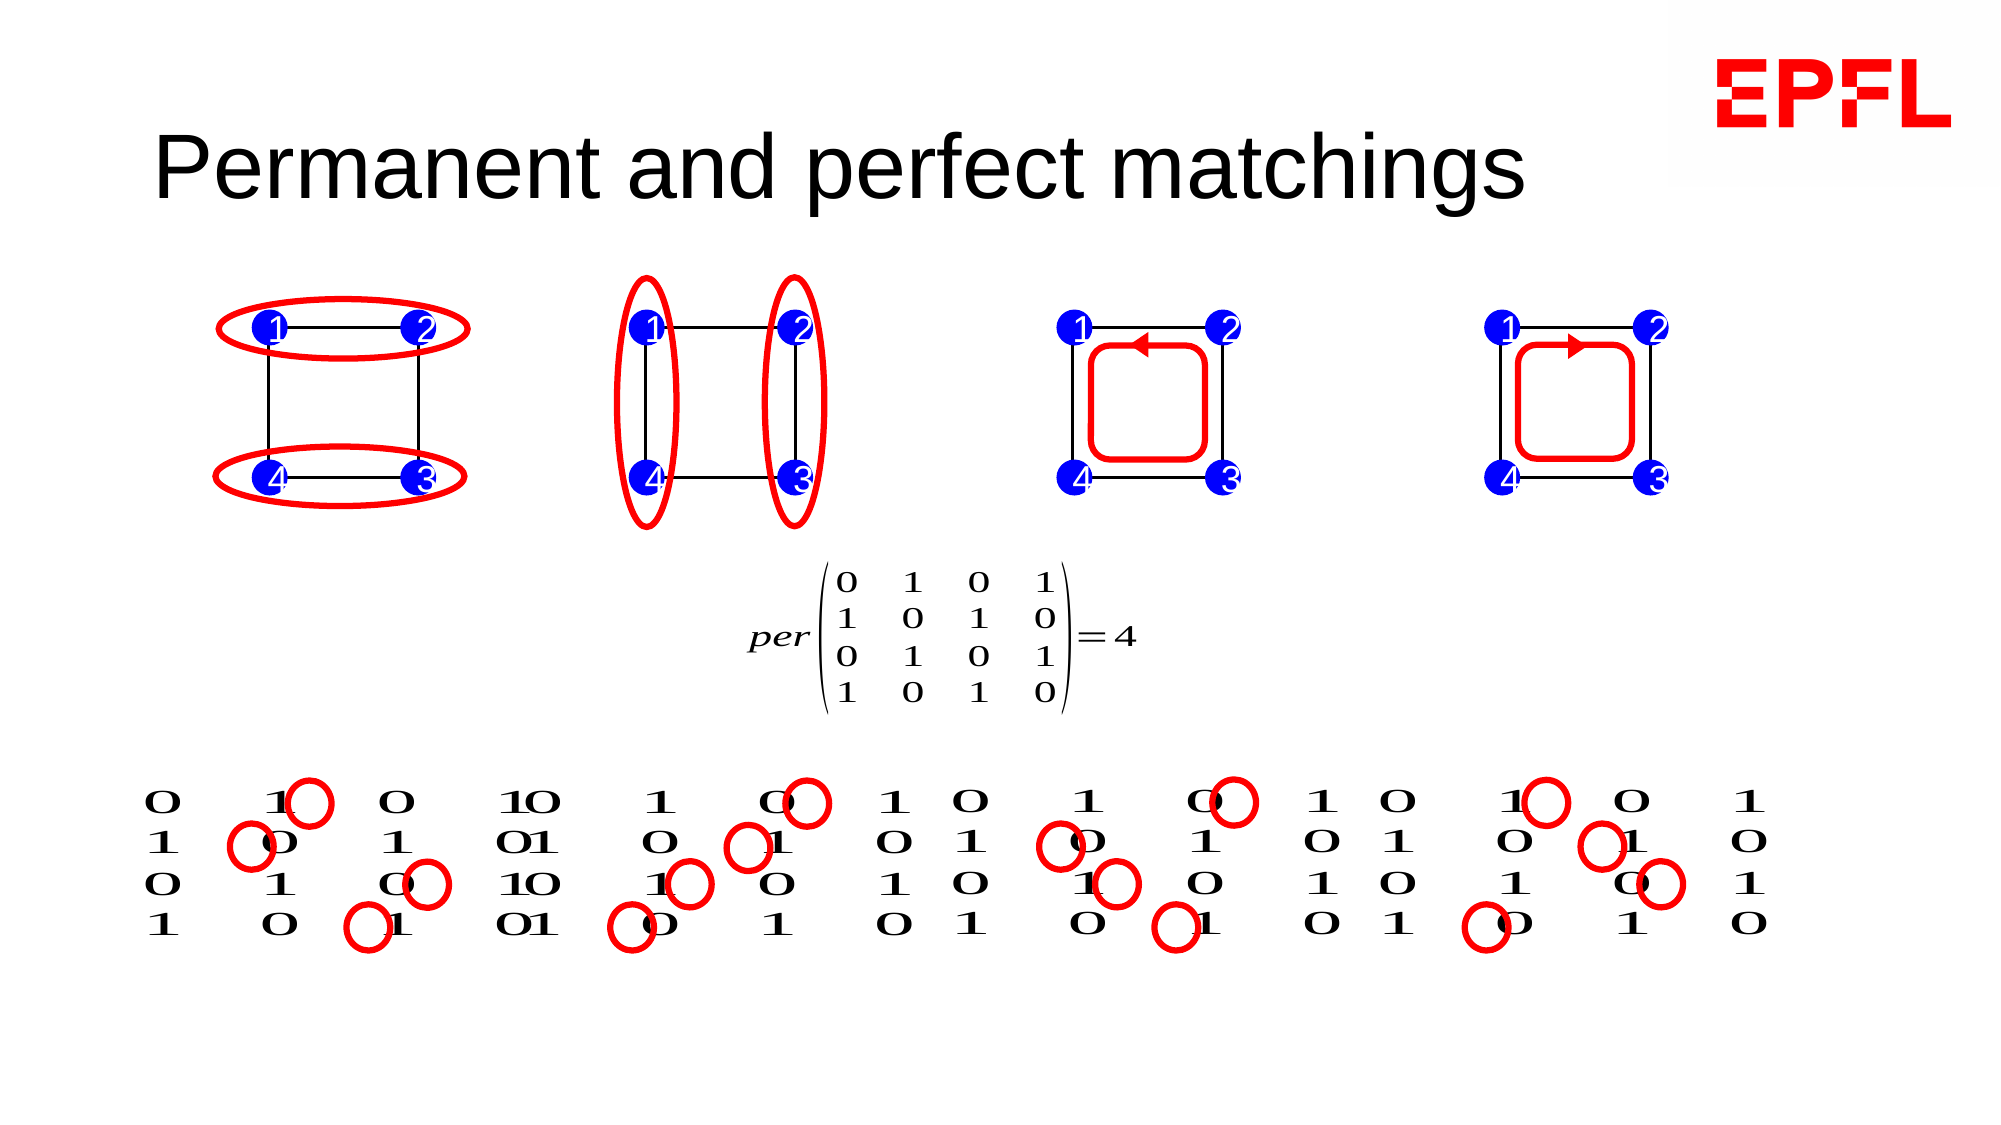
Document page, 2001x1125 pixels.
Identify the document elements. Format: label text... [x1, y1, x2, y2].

text_box [228, 822, 275, 871]
text_box [404, 860, 451, 909]
text_box [666, 860, 713, 909]
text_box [1484, 309, 1669, 496]
text_box [217, 298, 469, 350]
text_box [1638, 860, 1685, 909]
text_box [1463, 903, 1510, 952]
text_box [1523, 778, 1570, 828]
text_box [1094, 860, 1140, 909]
title Permanent and perfect matchings [137, 59, 1863, 278]
text_box [784, 779, 831, 828]
text_box [615, 276, 668, 529]
text_box [1153, 903, 1200, 952]
text_box [1211, 778, 1258, 827]
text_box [1056, 309, 1241, 496]
text_box [1038, 822, 1084, 871]
text_box [286, 779, 333, 828]
text_box [725, 823, 772, 873]
text_box [1579, 822, 1626, 871]
text_box [345, 903, 392, 952]
text_box [609, 903, 656, 952]
text_box [214, 454, 466, 508]
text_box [628, 309, 814, 496]
picture [1668, 0, 2000, 187]
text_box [251, 309, 437, 496]
text_box [773, 276, 826, 528]
